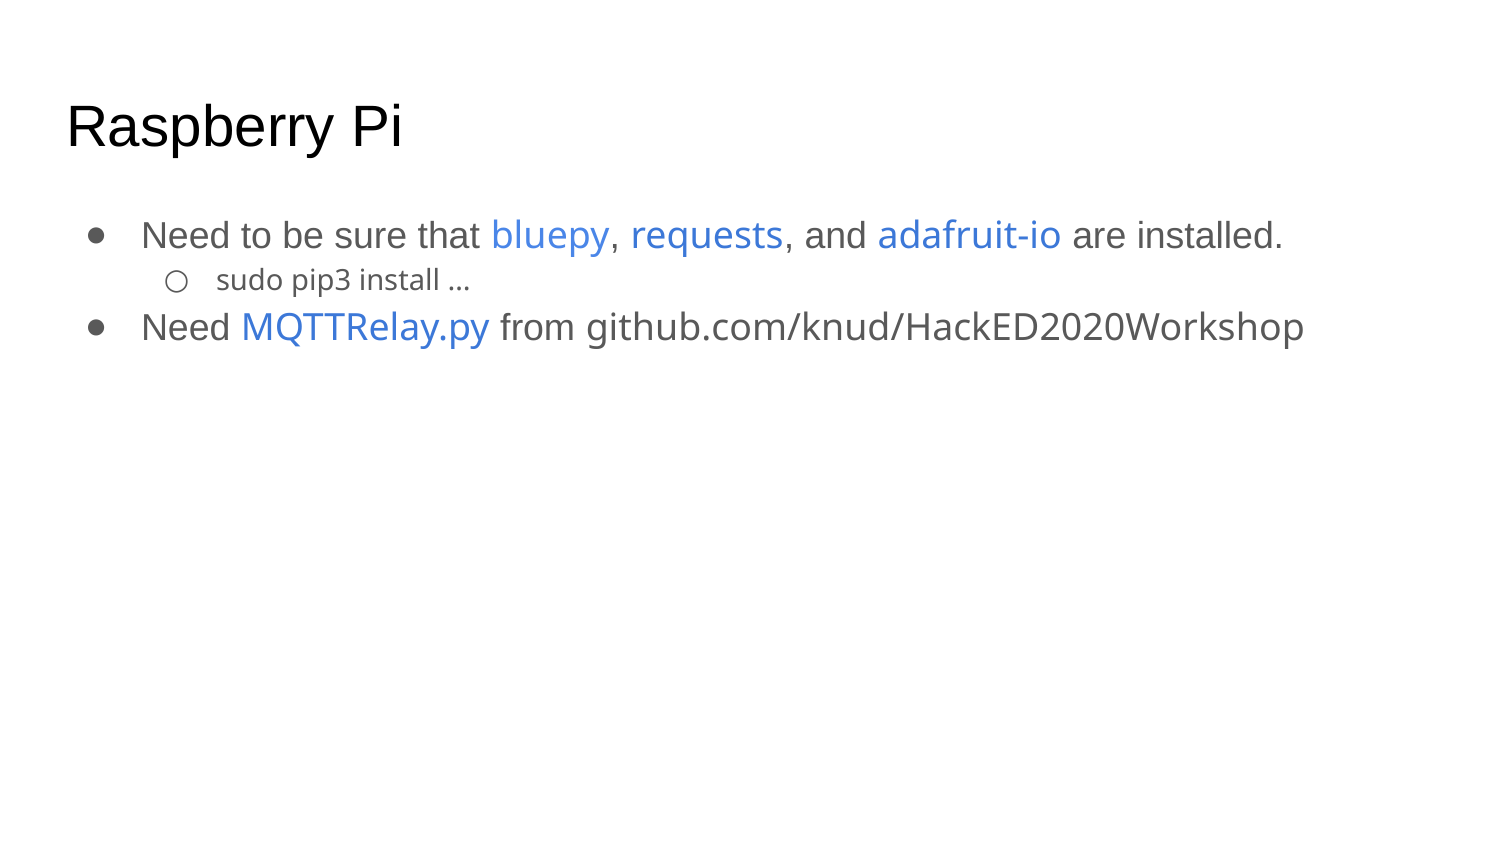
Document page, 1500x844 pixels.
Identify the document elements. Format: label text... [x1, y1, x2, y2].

title Raspberry Pi [51, 72, 1449, 167]
list Need to be sure that bluepy, requests, and adafruit-io are installed. sudo pip3 install … Need MQTTRelay.py from github.com/knud/HackED2020Workshop [51, 189, 1449, 750]
